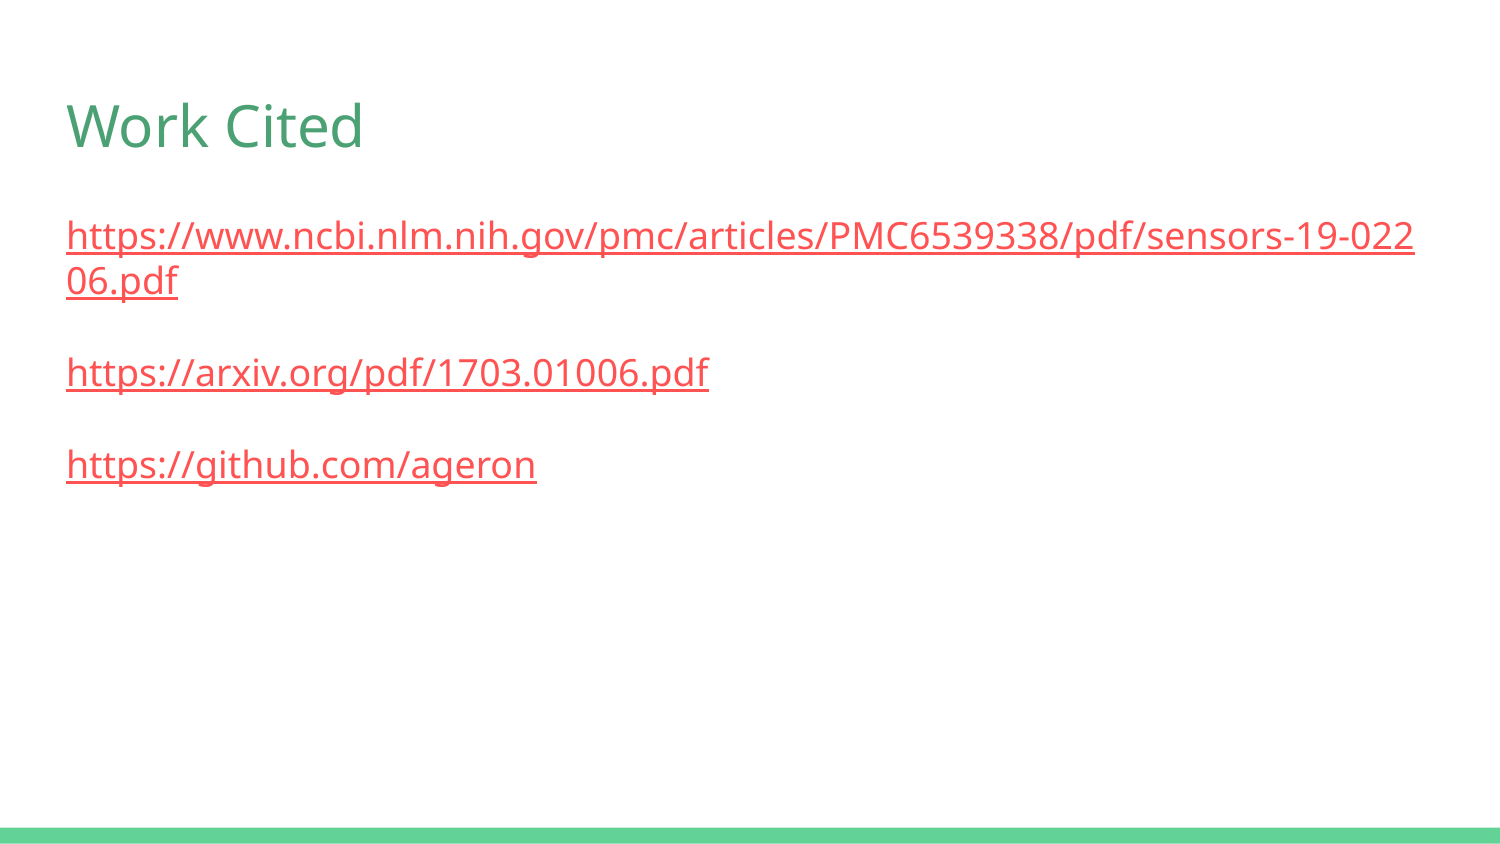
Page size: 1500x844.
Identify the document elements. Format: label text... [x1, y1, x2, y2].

list https://www.ncbi.nlm.nih.gov/pmc/articles/PMC6539338/pdf/sensors-19-02206.pdf https://arxiv.org/pdf/1703.01006.pdf https://github.com/ageron [51, 189, 1449, 750]
title Work Cited [51, 74, 1449, 169]
